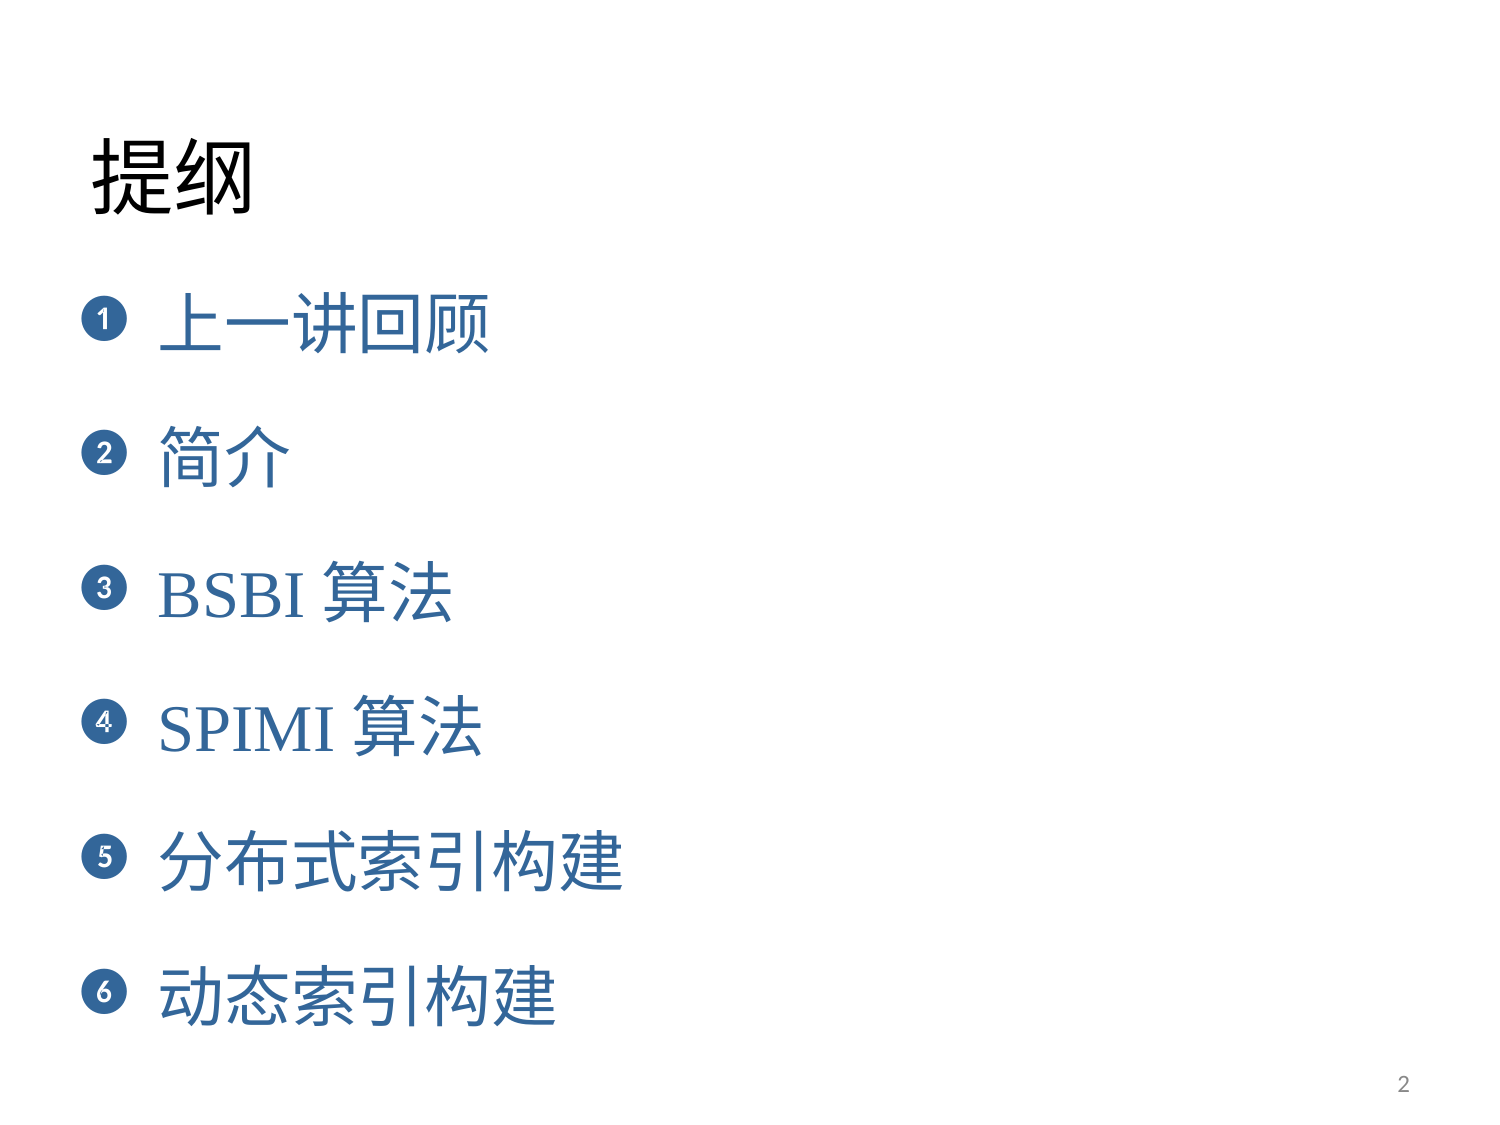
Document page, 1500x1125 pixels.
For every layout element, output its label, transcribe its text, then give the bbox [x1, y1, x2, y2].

text_box 上一讲回顾 简介 BSBI算法 SPIMI算法 分布式索引构建 动态索引构建 [58, 234, 1418, 1010]
title 提纲 [74, 44, 1426, 233]
slide_number 2 [1074, 1062, 1425, 1103]
